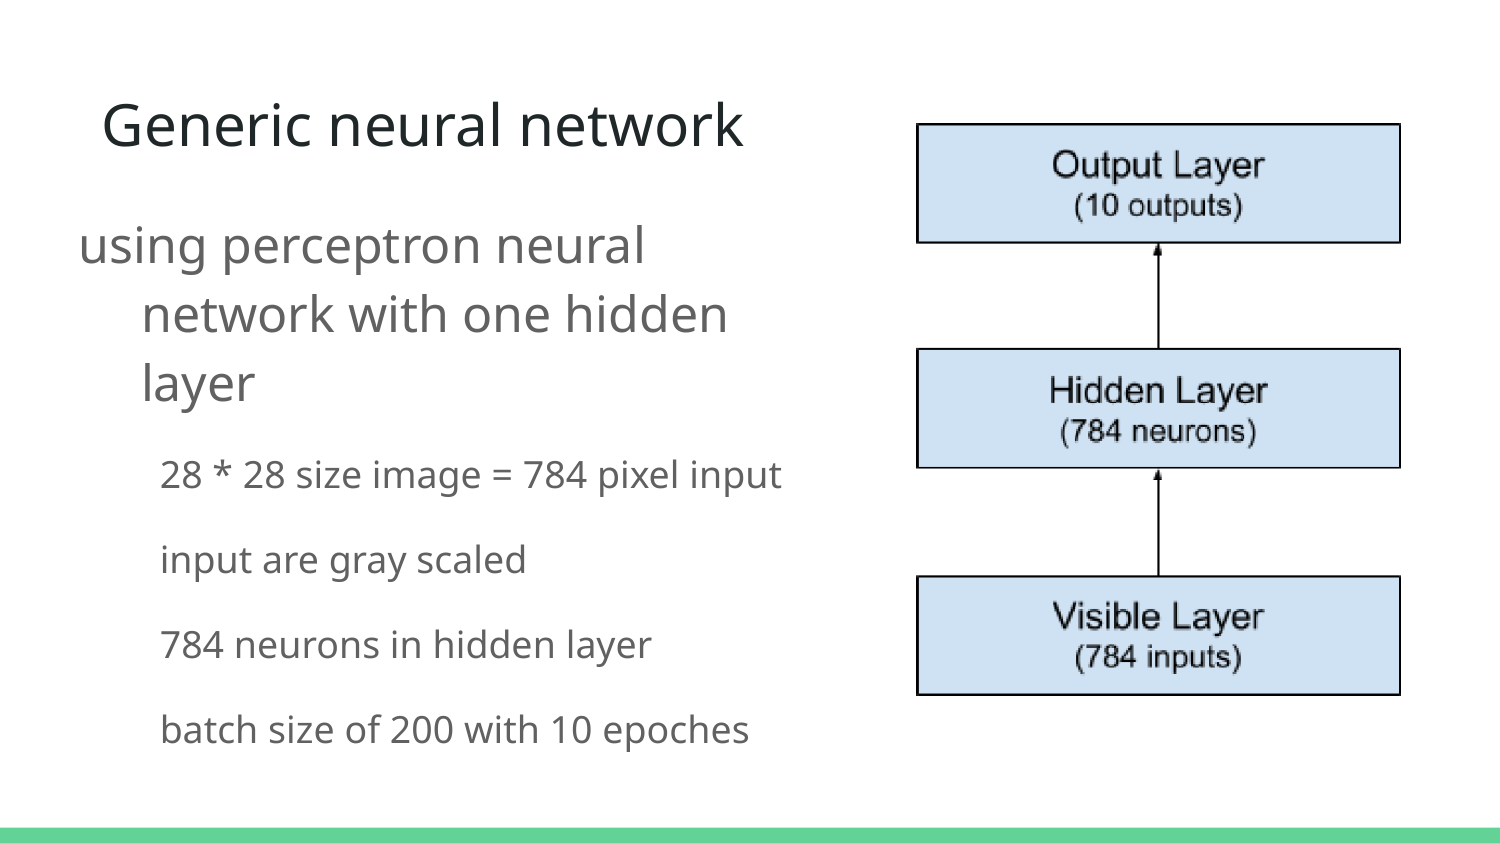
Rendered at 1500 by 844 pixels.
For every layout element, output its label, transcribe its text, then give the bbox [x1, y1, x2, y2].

picture [841, 94, 1467, 723]
title Generic neural network [51, 72, 796, 167]
list using perceptron neural network with one hidden layer 28 * 28 size image = 784 pixel input input are gray scaled 784 neurons in hidden layer batch size of 200 with 10 epoches [51, 189, 854, 750]
